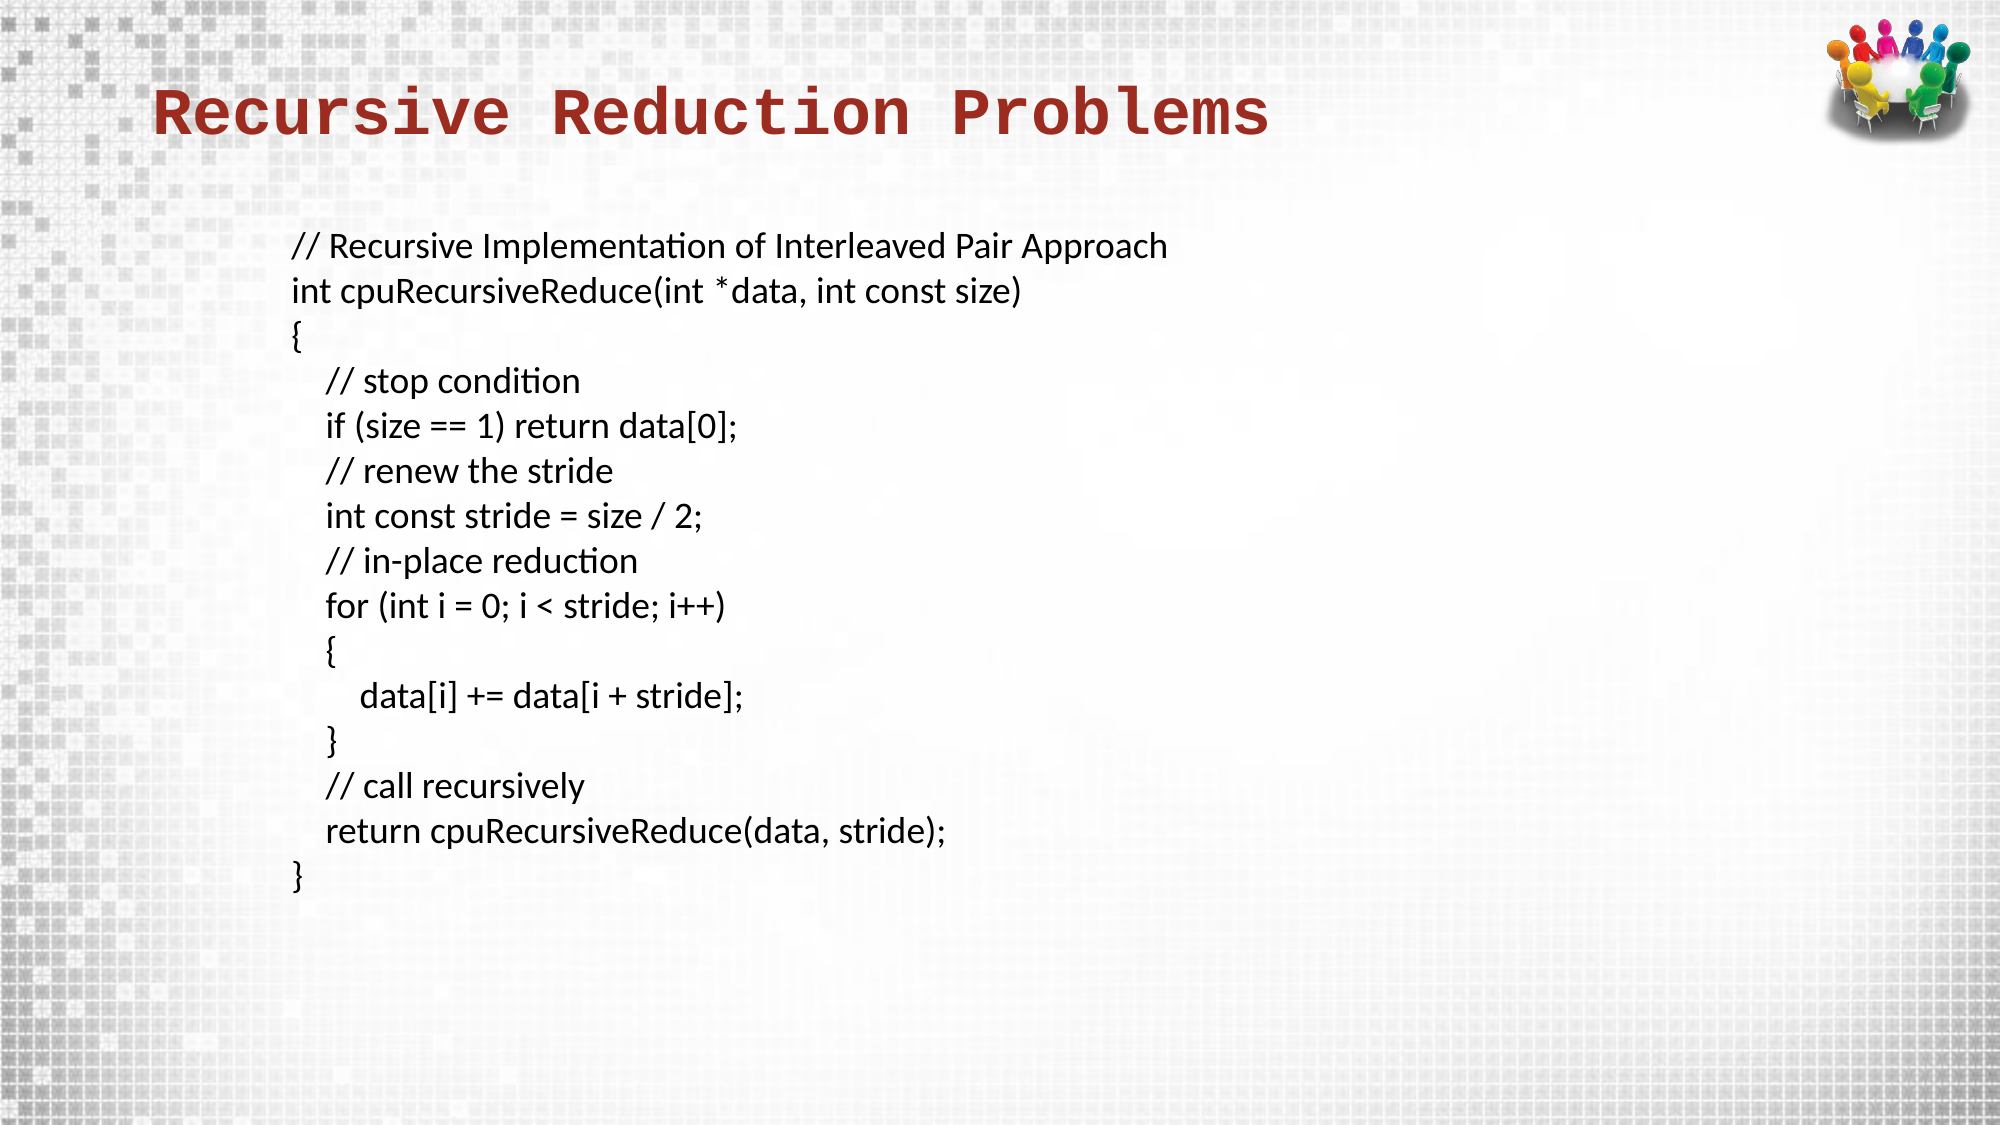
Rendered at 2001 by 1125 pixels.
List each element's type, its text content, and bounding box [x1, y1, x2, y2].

picture [0, 0, 2000, 1125]
text_box // Recursive Implementation of Interleaved Pair Approach int cpuRecursiveReduce(int *data, int const size) { // stop condition if (size == 1) return data[0]; // renew the stride int const stride = size / 2; // in-place reduction for (int i = 0; i < stride; i++) { data[i] += data[i + stride]; } // call recursively return cpuRecursiveReduce(data, stride); } [276, 214, 1550, 904]
title Recursive Reduction Problems [150, 66, 1277, 257]
text_box [1819, 14, 1977, 146]
